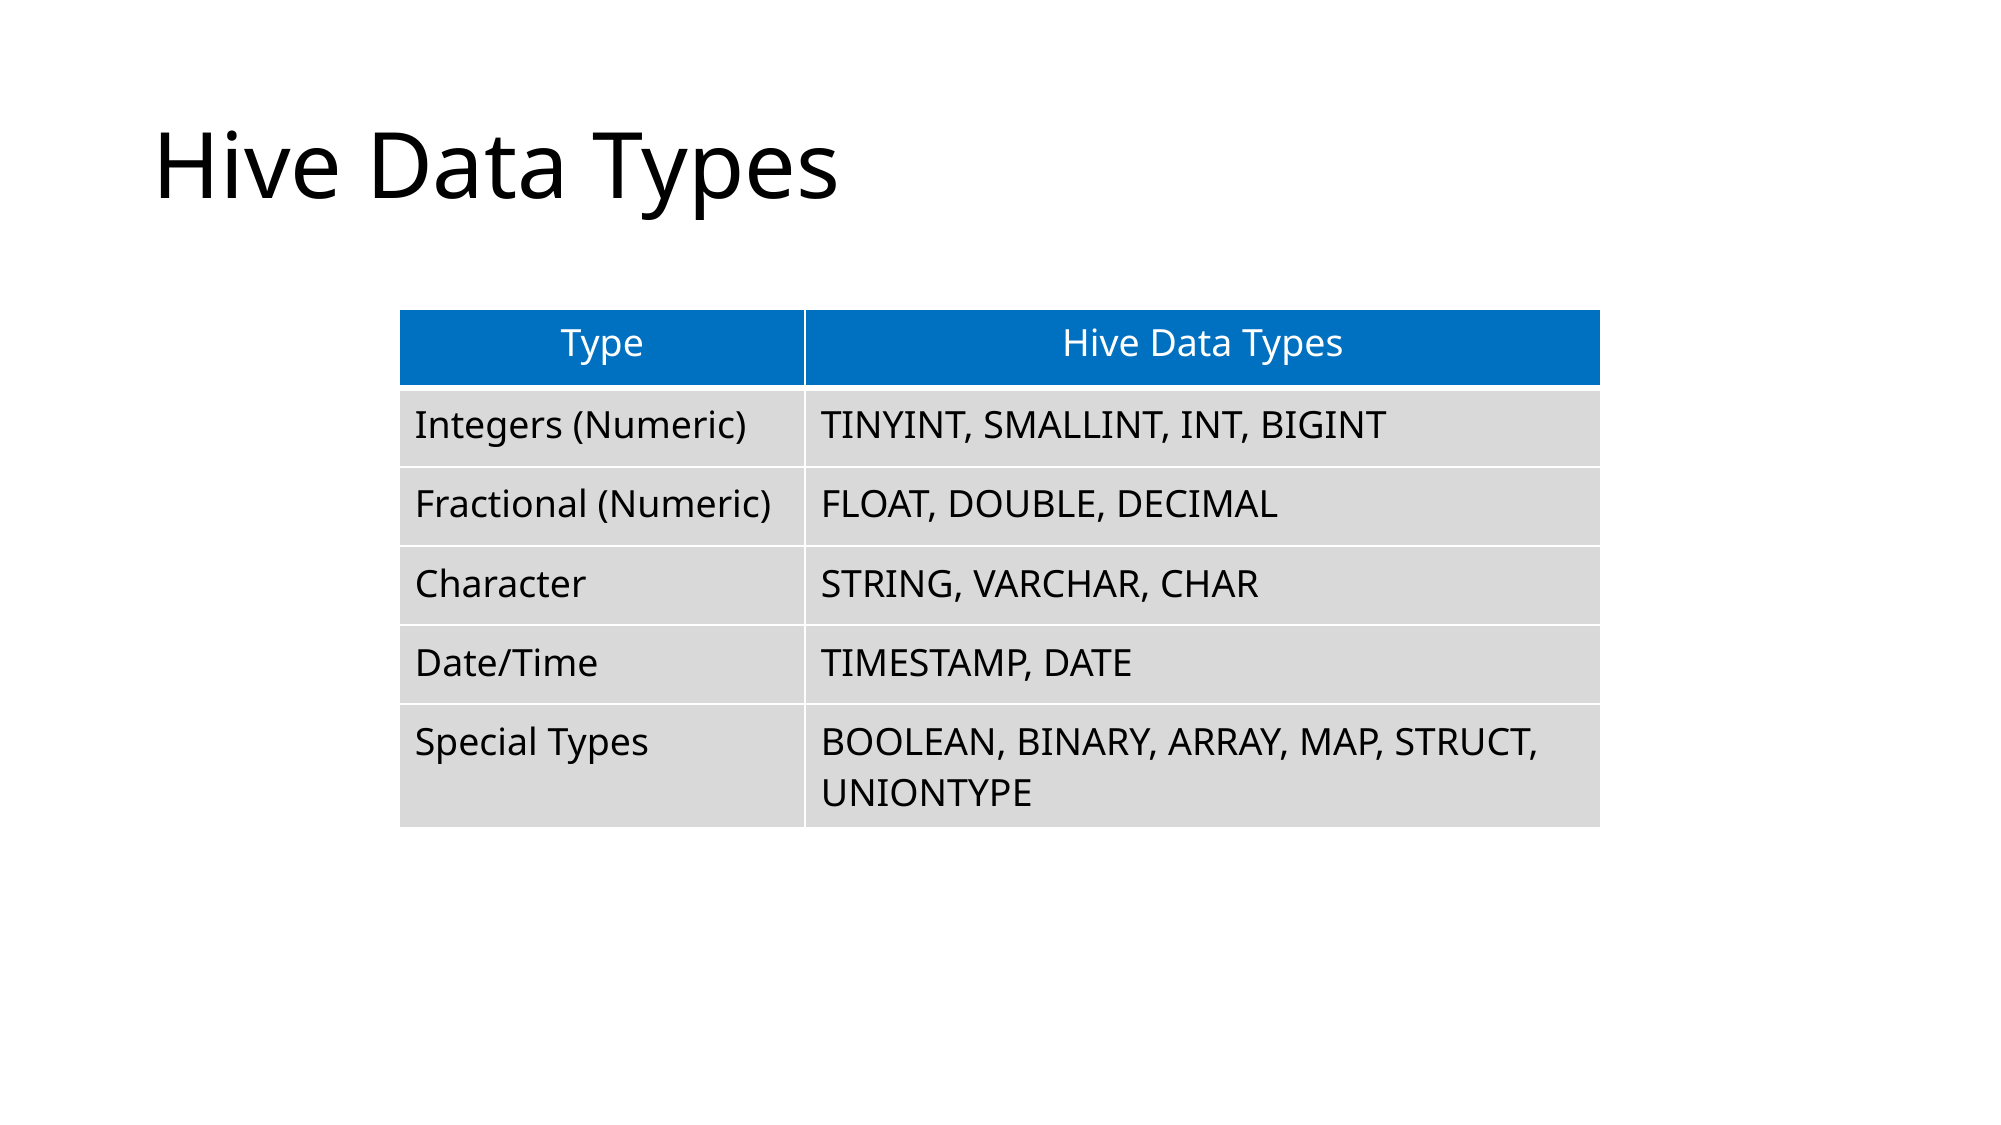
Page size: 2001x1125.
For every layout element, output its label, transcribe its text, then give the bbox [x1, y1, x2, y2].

title Hive Data Types [137, 59, 1863, 278]
table_header Type [400, 310, 804, 385]
table_header Hive Data Types [806, 310, 1600, 385]
table_cell STRING, VARCHAR, CHAR [806, 547, 1600, 624]
table_cell Special Types [400, 705, 804, 827]
table_cell Fractional (Numeric) [400, 468, 804, 545]
table_cell FLOAT, DOUBLE, DECIMAL [806, 468, 1600, 545]
table_cell Character [400, 547, 804, 624]
table_cell TINYINT, SMALLINT, INT, BIGINT [806, 391, 1600, 466]
table_cell TIMESTAMP, DATE [806, 626, 1600, 703]
table_cell Date/Time [400, 626, 804, 703]
table_cell BOOLEAN, BINARY, ARRAY, MAP, STRUCT, UNIONTYPE [806, 705, 1600, 827]
table_cell Integers (Numeric) [400, 391, 804, 466]
